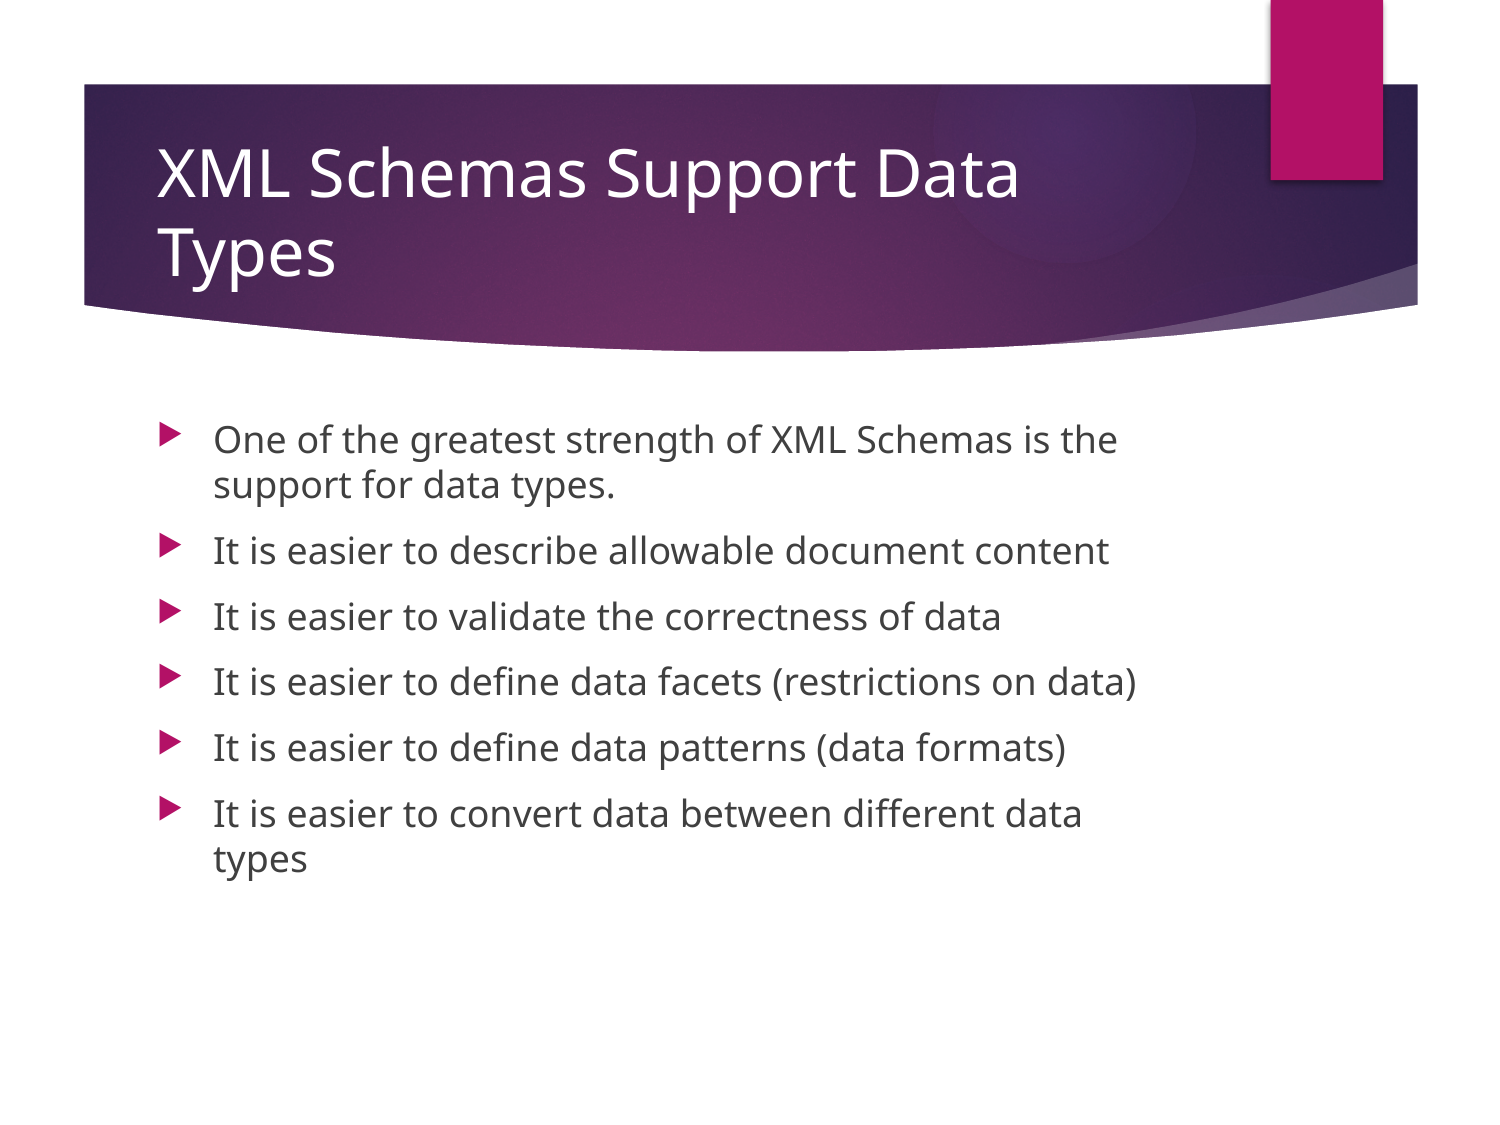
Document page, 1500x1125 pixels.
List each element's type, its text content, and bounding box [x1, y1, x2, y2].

list One of the greatest strength of XML Schemas is the support for data types. It is easier to describe allowable document content It is easier to validate the correctness of data It is easier to define data facets (restrictions on data) It is easier to define data patterns (data formats) It is easier to convert data between different data types [141, 408, 1183, 988]
title XML Schemas Support Data Types [142, 152, 1183, 269]
